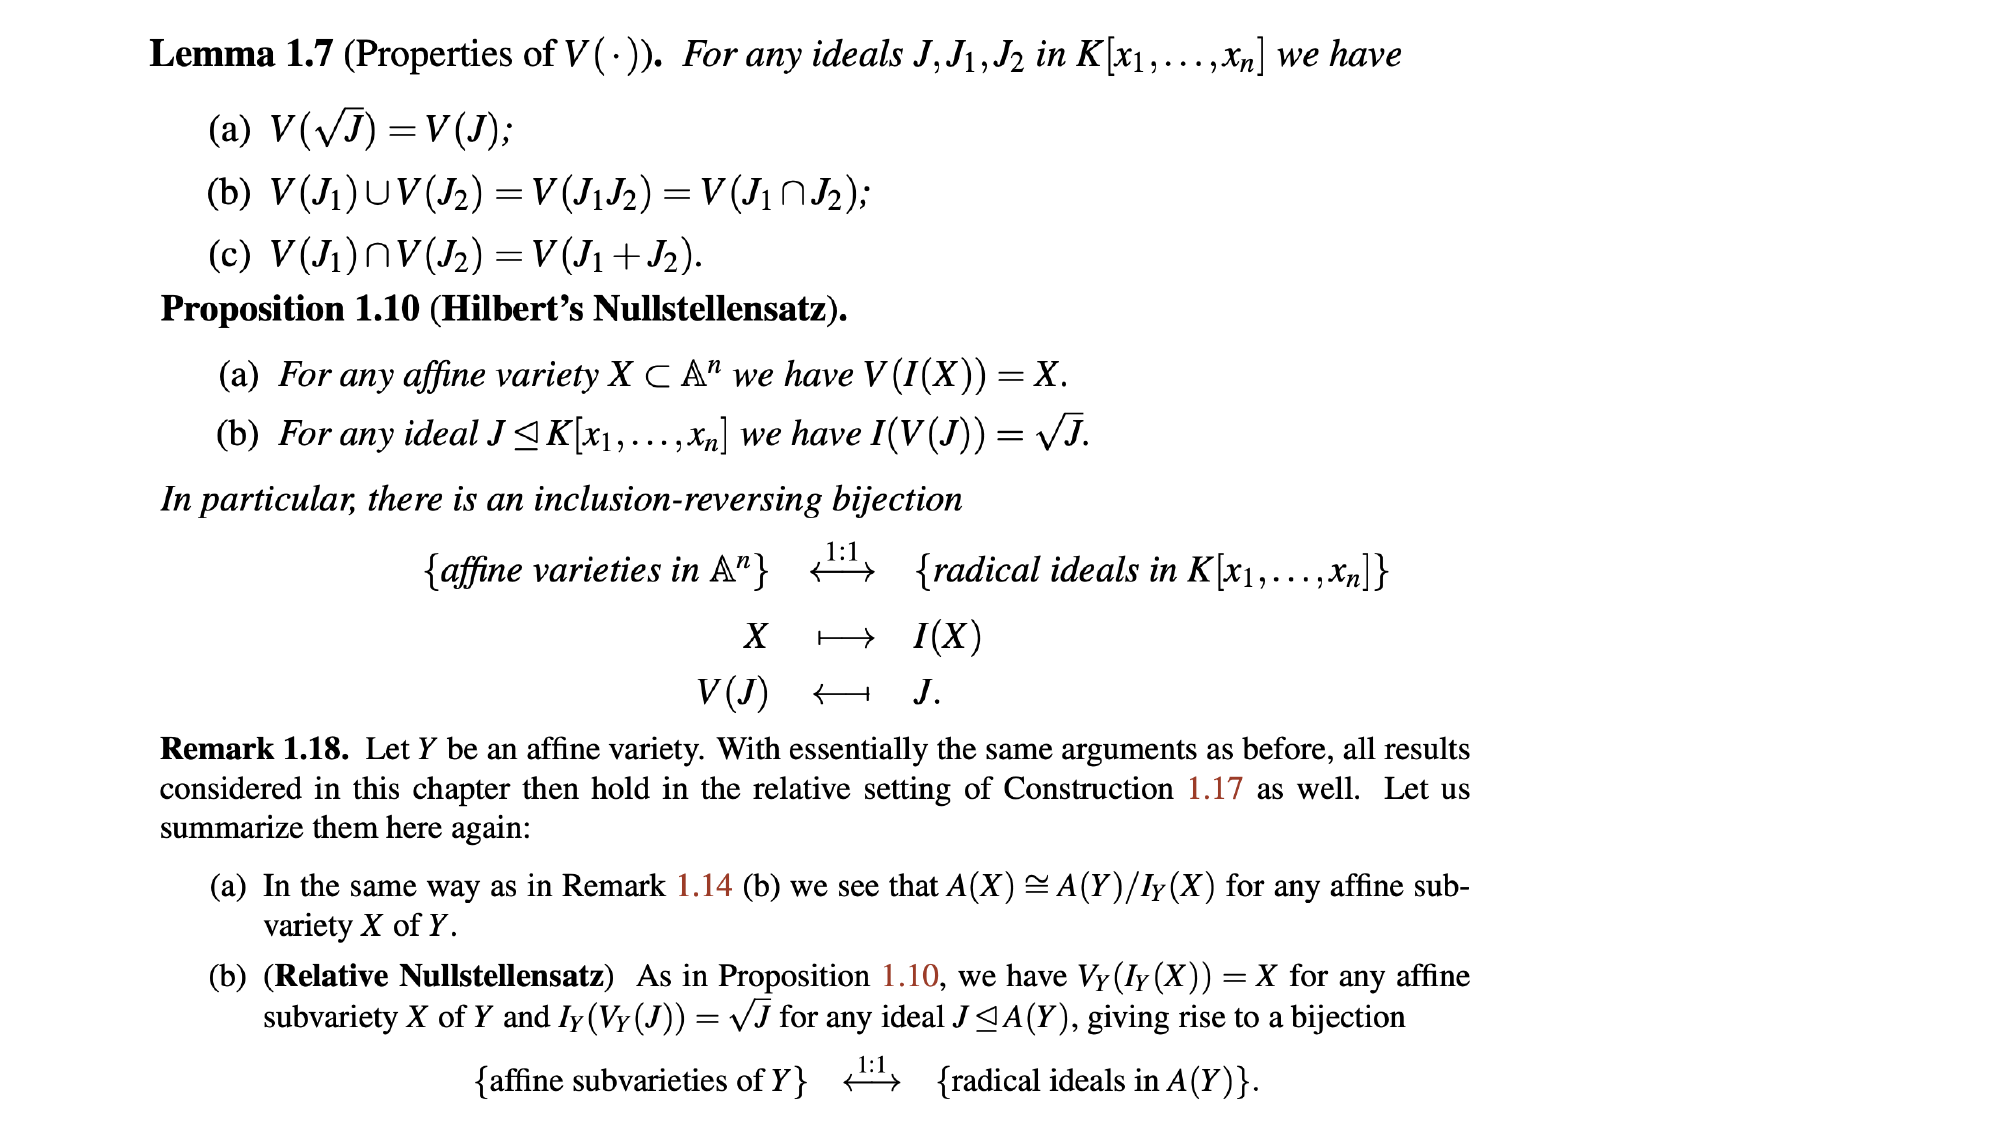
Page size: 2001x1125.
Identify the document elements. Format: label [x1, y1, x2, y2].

picture [136, 18, 1480, 1110]
